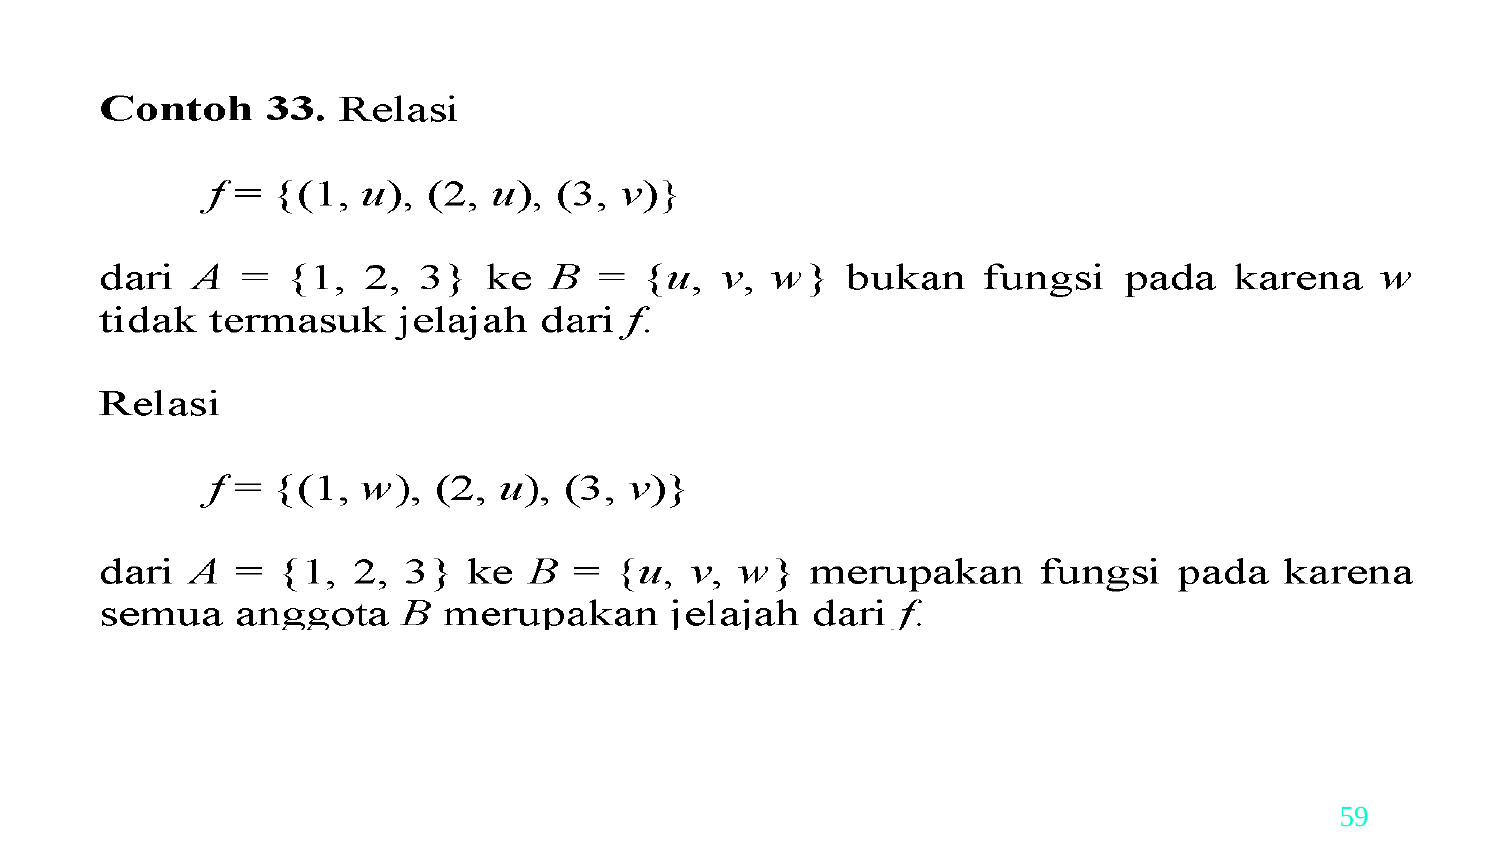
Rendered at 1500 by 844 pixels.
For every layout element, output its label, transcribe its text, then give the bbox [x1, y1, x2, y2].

text_box 59 [1071, 783, 1385, 840]
picture [99, 84, 1413, 630]
